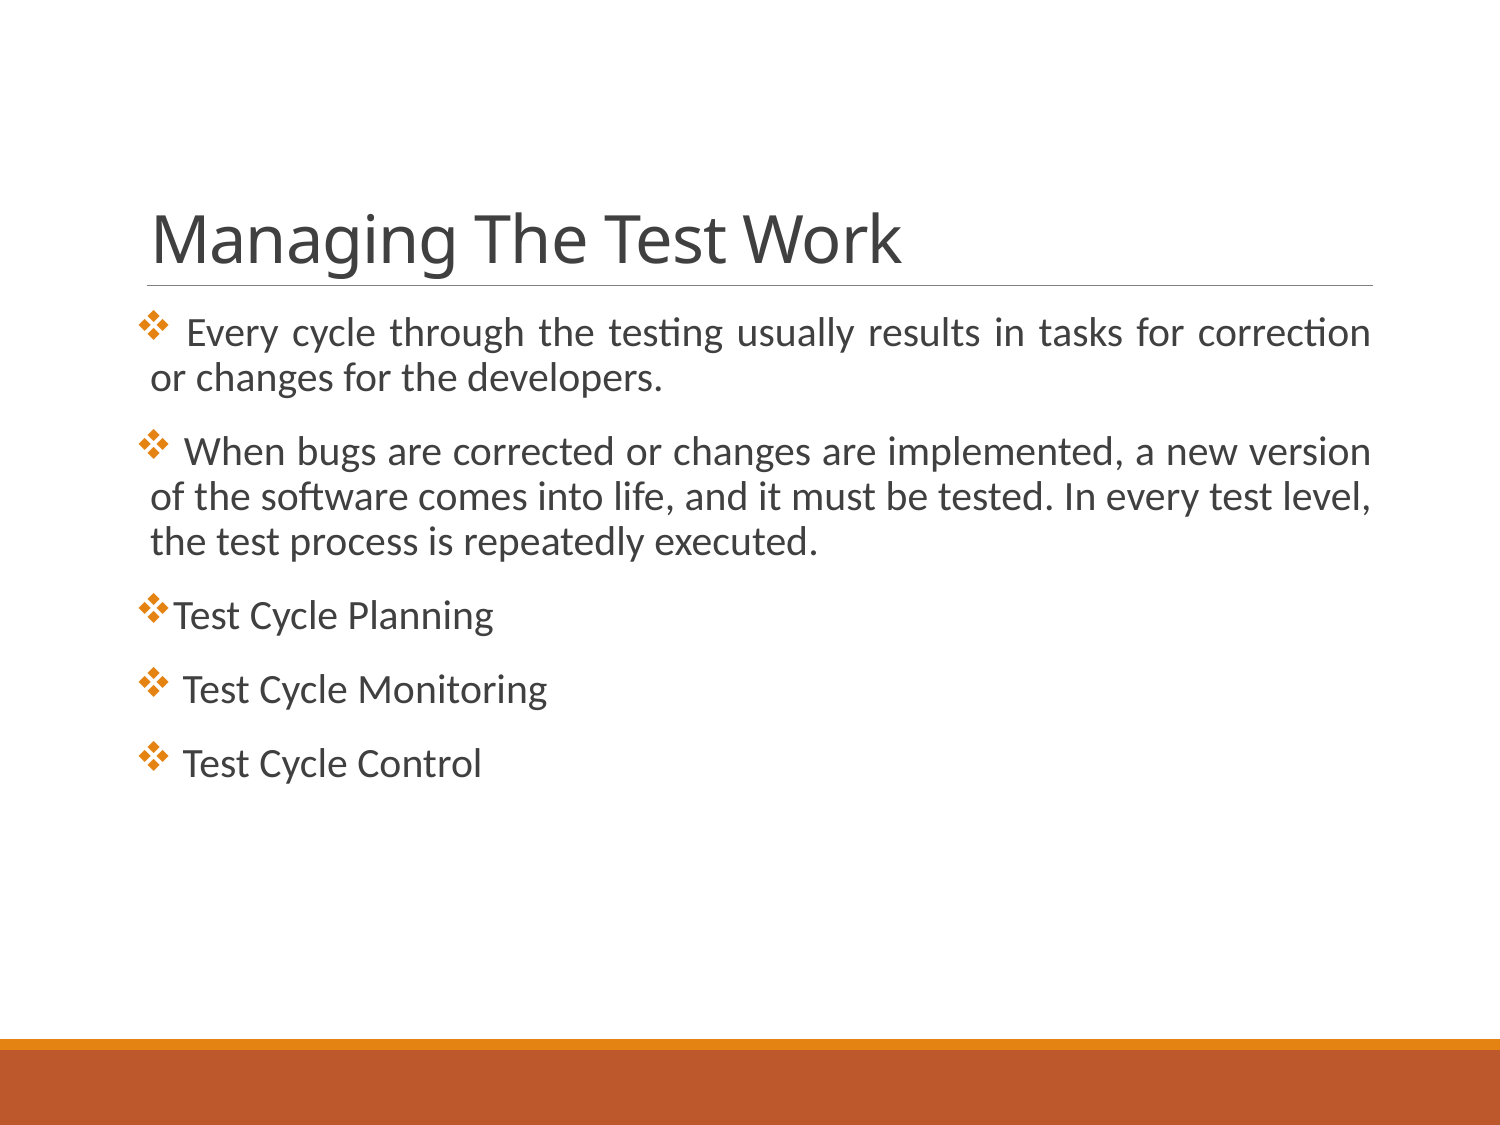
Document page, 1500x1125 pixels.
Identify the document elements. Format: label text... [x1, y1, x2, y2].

title Managing The Test Work [135, 47, 1373, 285]
list Every cycle through the testing usually results in tasks for correction or changes for the developers. When bugs are corrected or changes are implemented, a new version of the software comes into life, and it must be tested. In every test level, the test process is repeatedly executed. Test Cycle Planning Test Cycle Monitoring Test Cycle Control [135, 302, 1373, 963]
